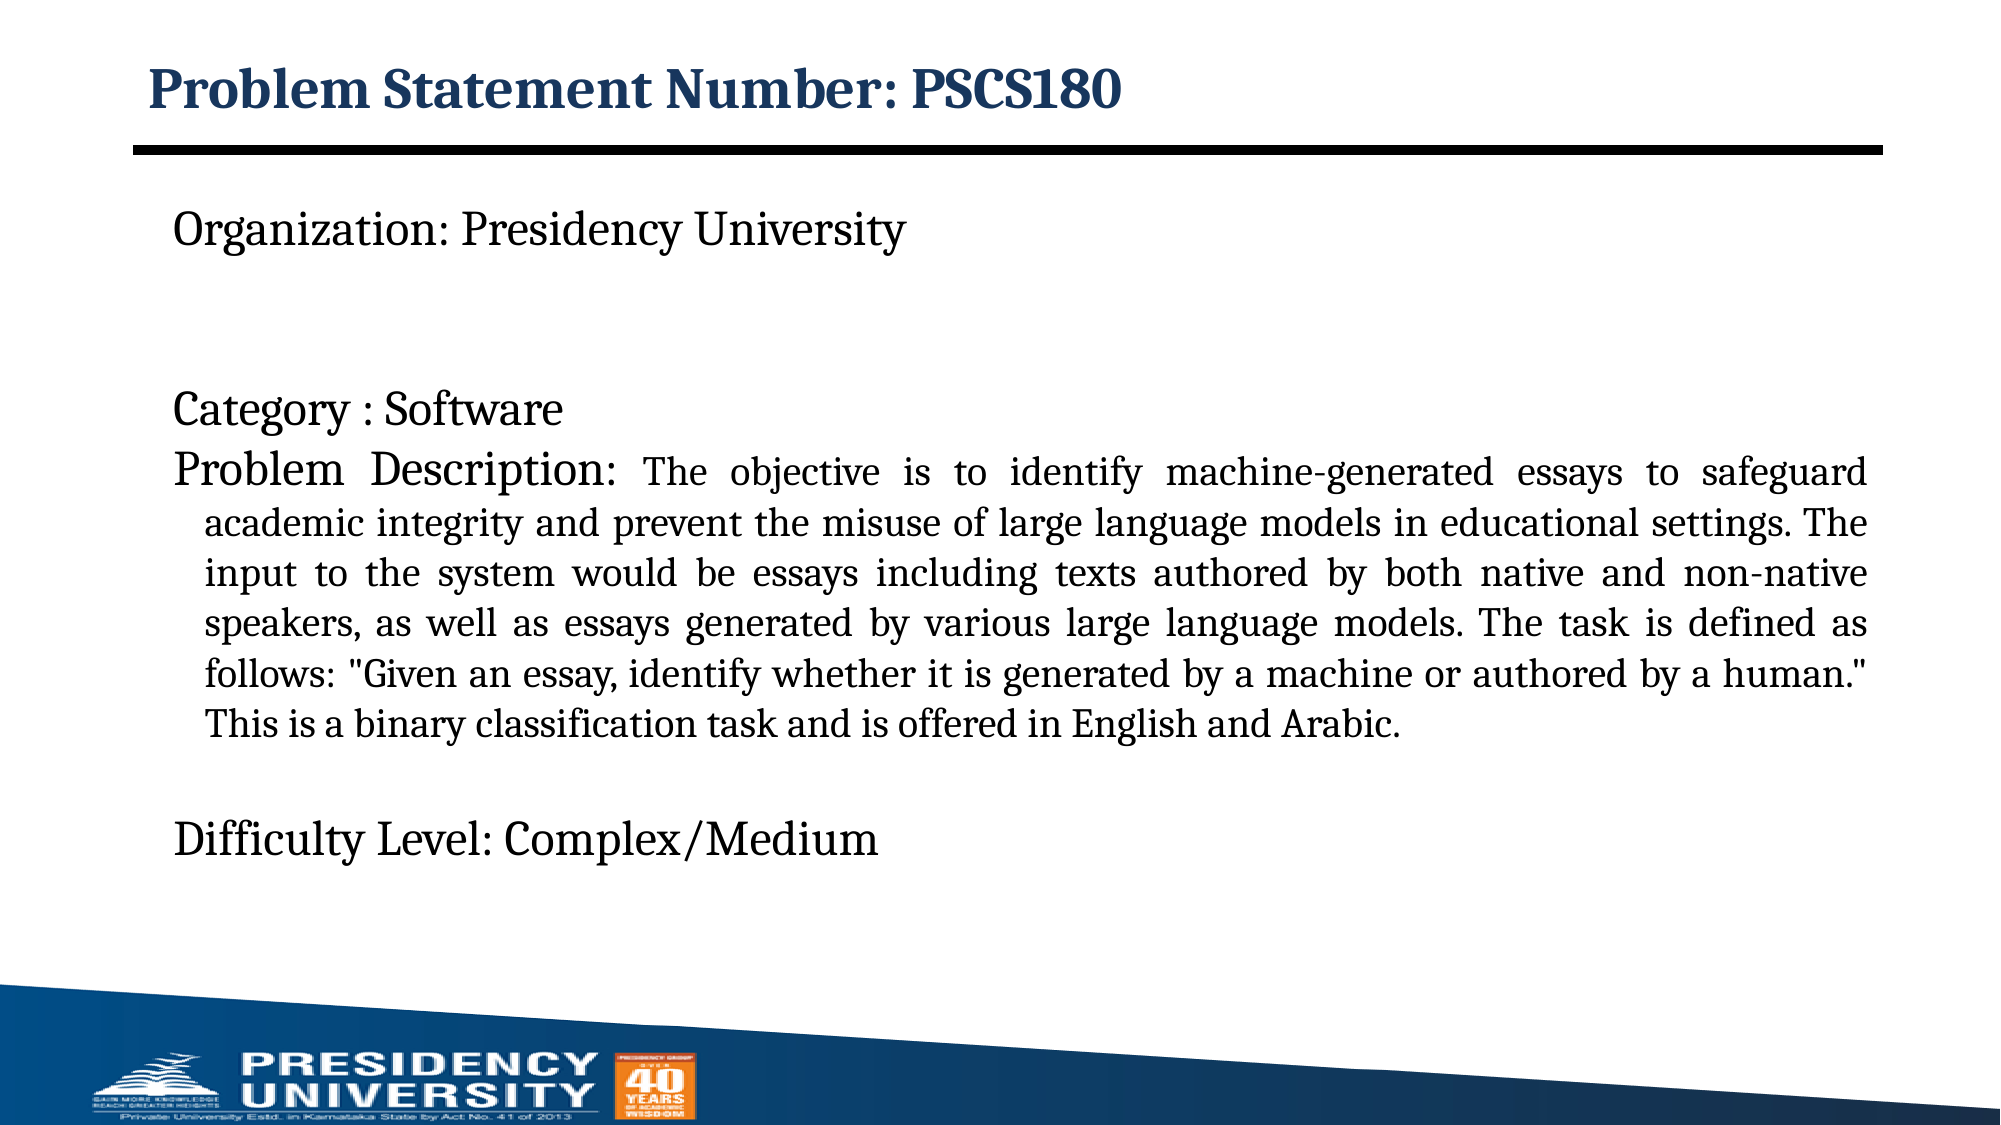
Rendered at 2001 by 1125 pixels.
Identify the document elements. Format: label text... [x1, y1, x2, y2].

list Organization: Presidency University Category : Software Problem Description: The objective is to identify machine-generated essays to safeguard academic integrity and prevent the misuse of large language models in educational settings. The input to the system would be essays including texts authored by both native and non-native speakers, as well as essays generated by various large language models. The task is defined as follows: "Given an essay, identify whether it is generated by a machine or authored by a human." This is a binary classification task and is offered in English and Arabic. Difficulty Level: Complex/Medium [133, 187, 1884, 1000]
title Problem Statement Number: PSCS180 [133, 45, 1884, 125]
picture [0, 982, 2000, 1125]
